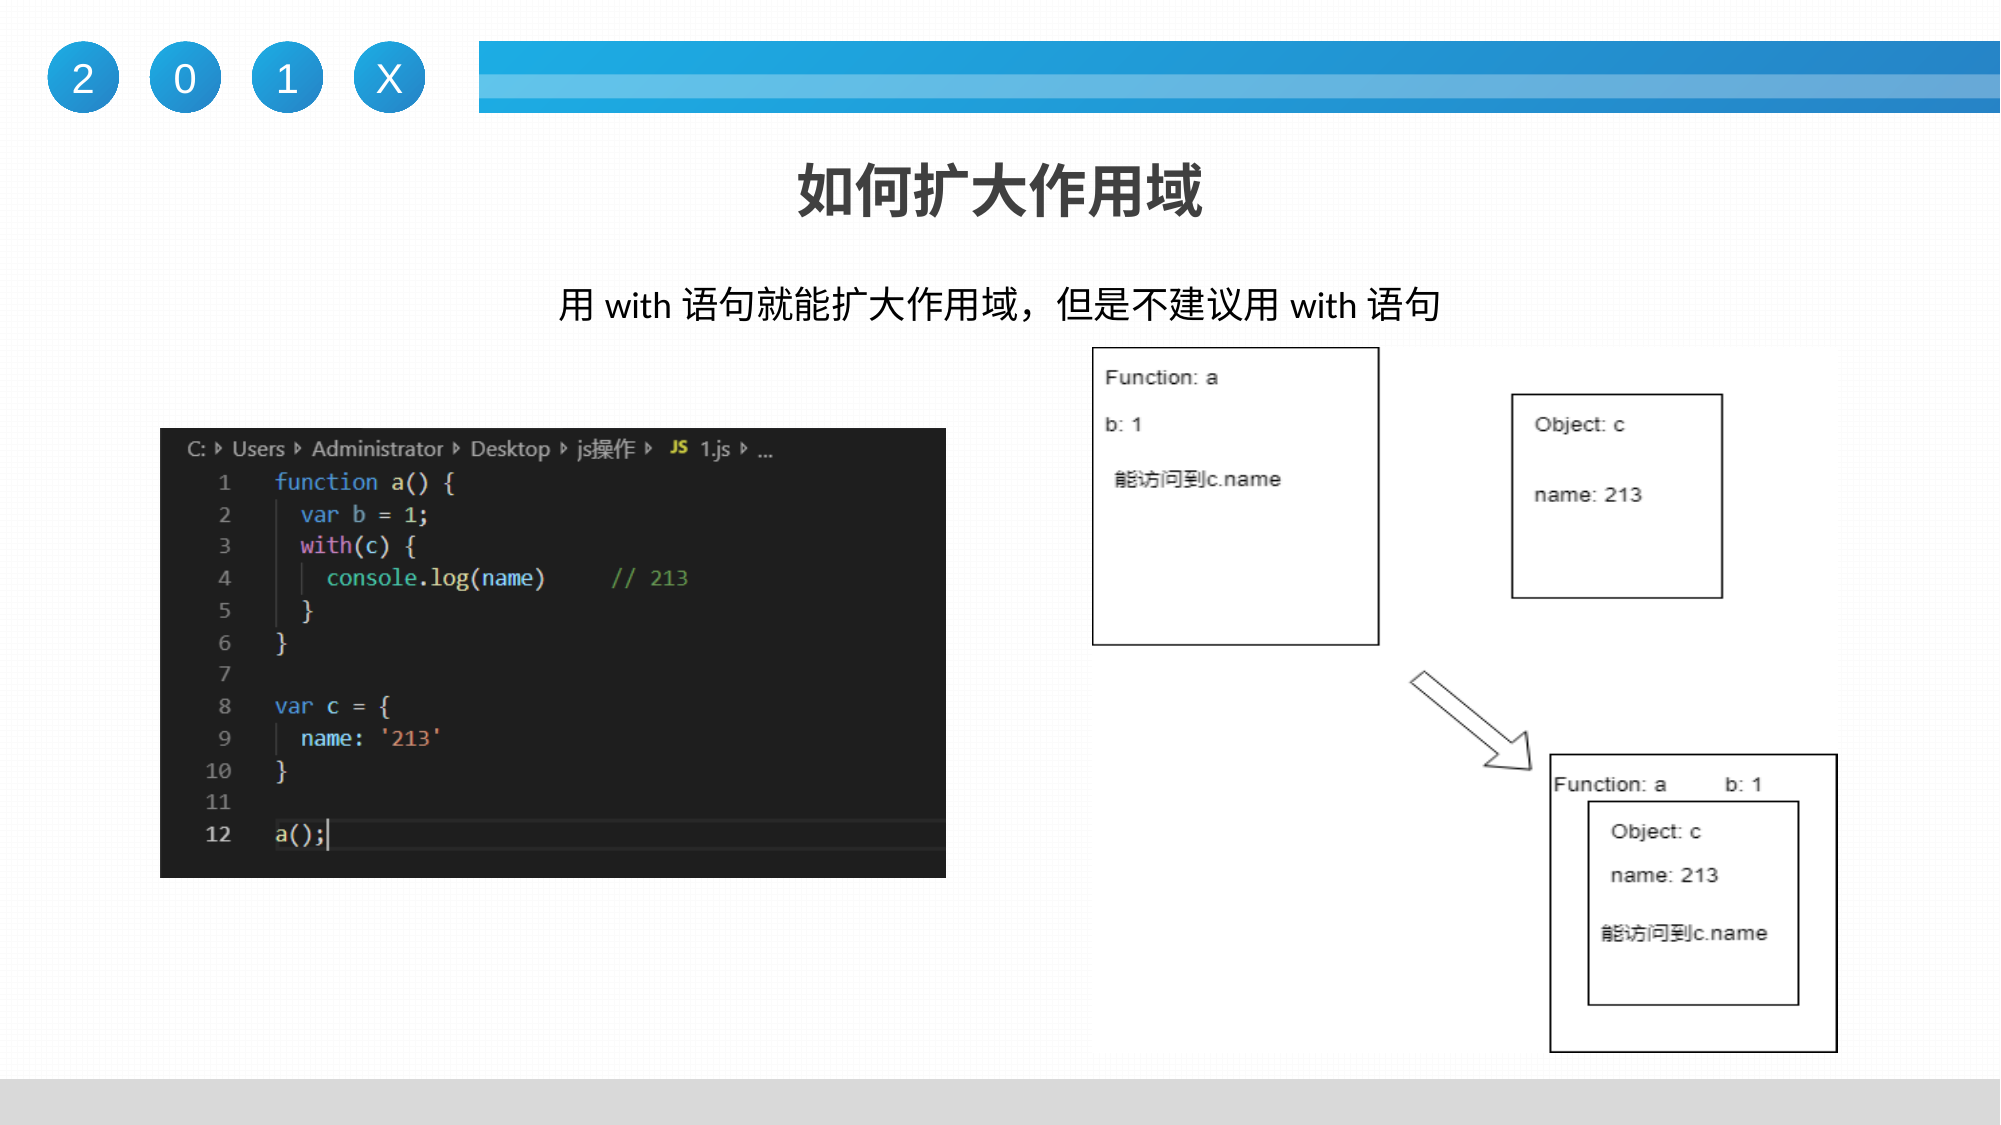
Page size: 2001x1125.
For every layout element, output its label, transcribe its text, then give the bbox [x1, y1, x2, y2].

picture [160, 428, 946, 878]
picture [1092, 347, 1838, 1053]
text_box 用with语句就能扩大作用域，但是不建议用with语句 [363, 273, 1637, 334]
title 如何扩大作用域 [293, 154, 1707, 236]
